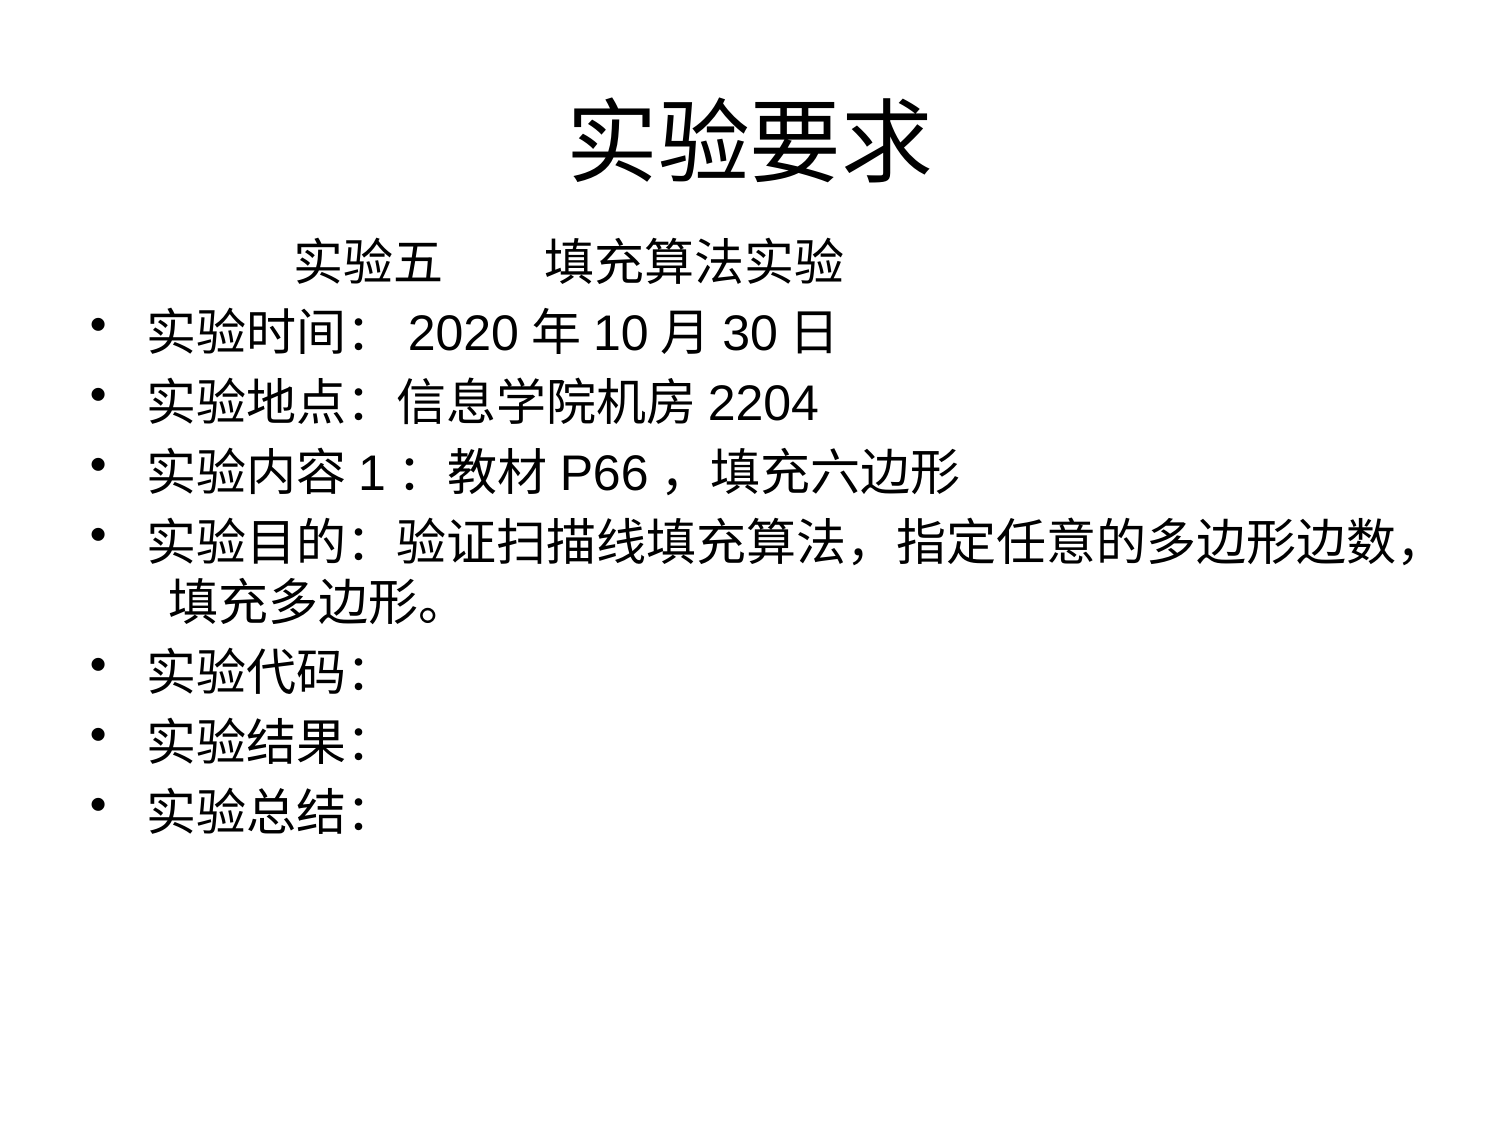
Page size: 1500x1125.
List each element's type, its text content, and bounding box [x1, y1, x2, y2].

title 实验要求 [74, 44, 1426, 223]
list 实验五 填充算法实验 实验时间：2020年10月30日 实验地点：信息学院机房2204 实验内容1：教材P66，填充六边形 实验目的：验证扫描线填充算法，指定任意的多边形边数， 填充多边形。 实验代码： 实验结果： 实验总结： [74, 223, 1426, 1006]
